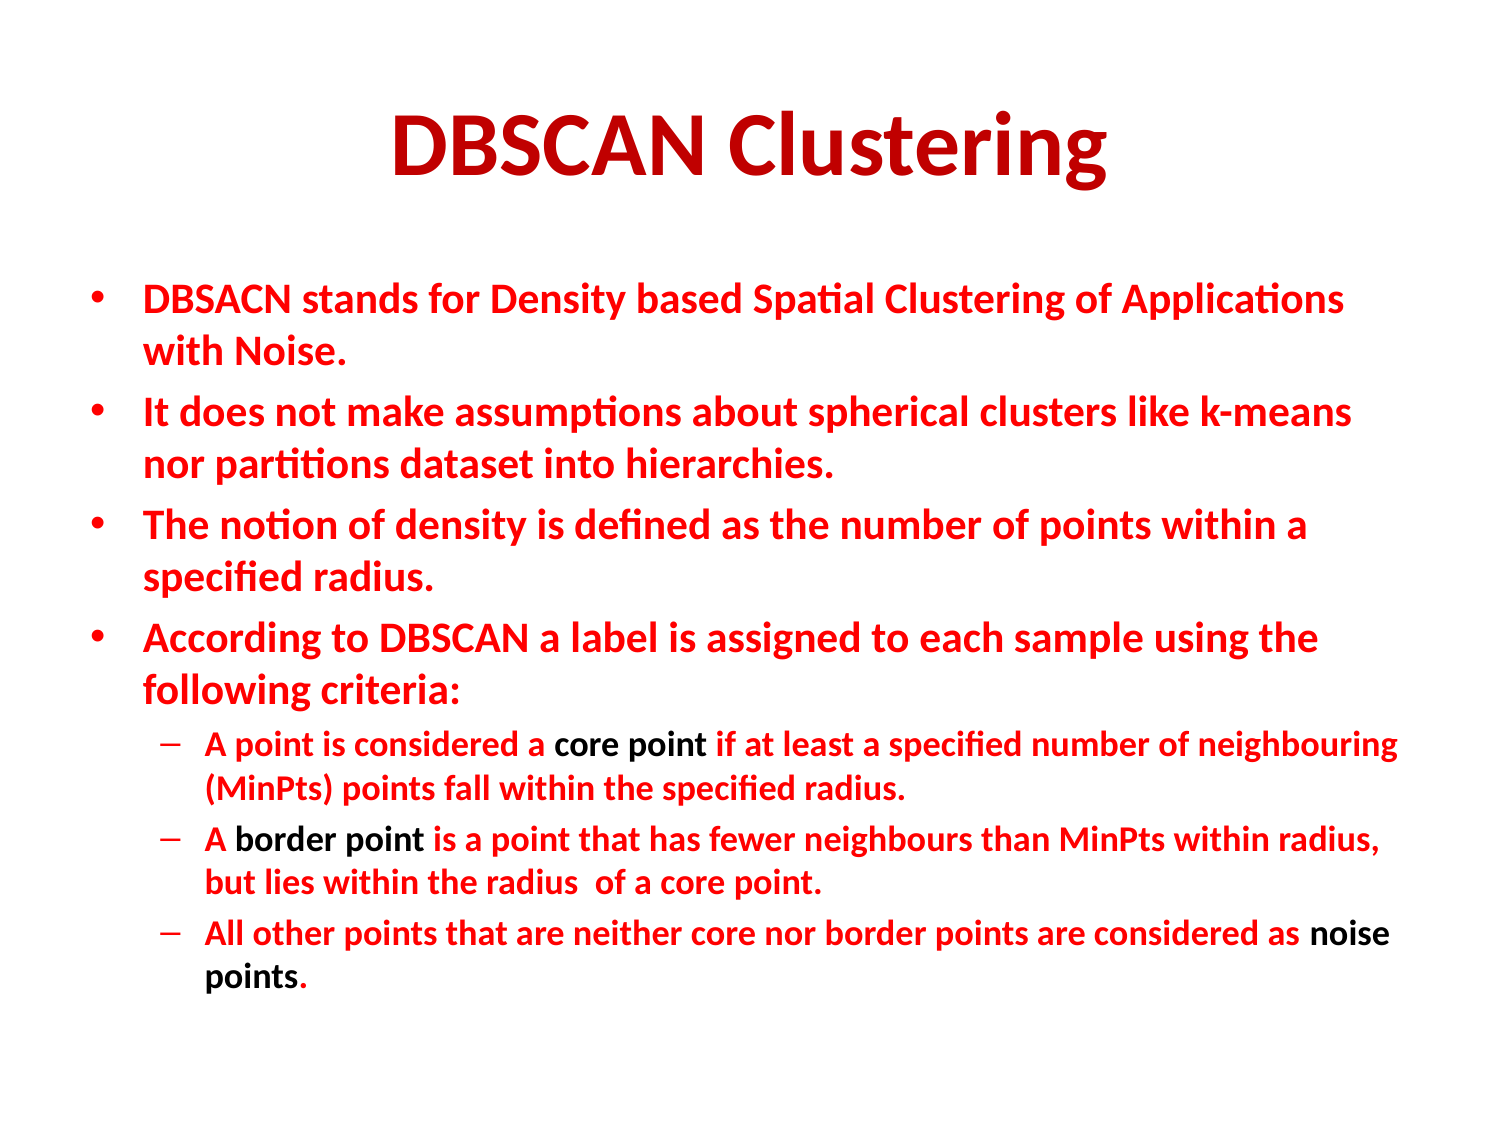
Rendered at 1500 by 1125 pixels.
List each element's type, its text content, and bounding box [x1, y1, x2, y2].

list DBSACN stands for Density based Spatial Clustering of Applications with Noise. It does not make assumptions about spherical clusters like k-means nor partitions dataset into hierarchies. The notion of density is defined as the number of points within a specified radius. According to DBSCAN a label is assigned to each sample using the following criteria: A point is considered a core point if at least a specified number of neighbouring (MinPts) points fall within the specified radius. A border point is a point that has fewer neighbours than MinPts within radius, but lies within the radius of a core point. All other points that are neither core nor border points are considered as noise points. [75, 262, 1425, 1005]
title DBSCAN Clustering [75, 45, 1425, 233]
